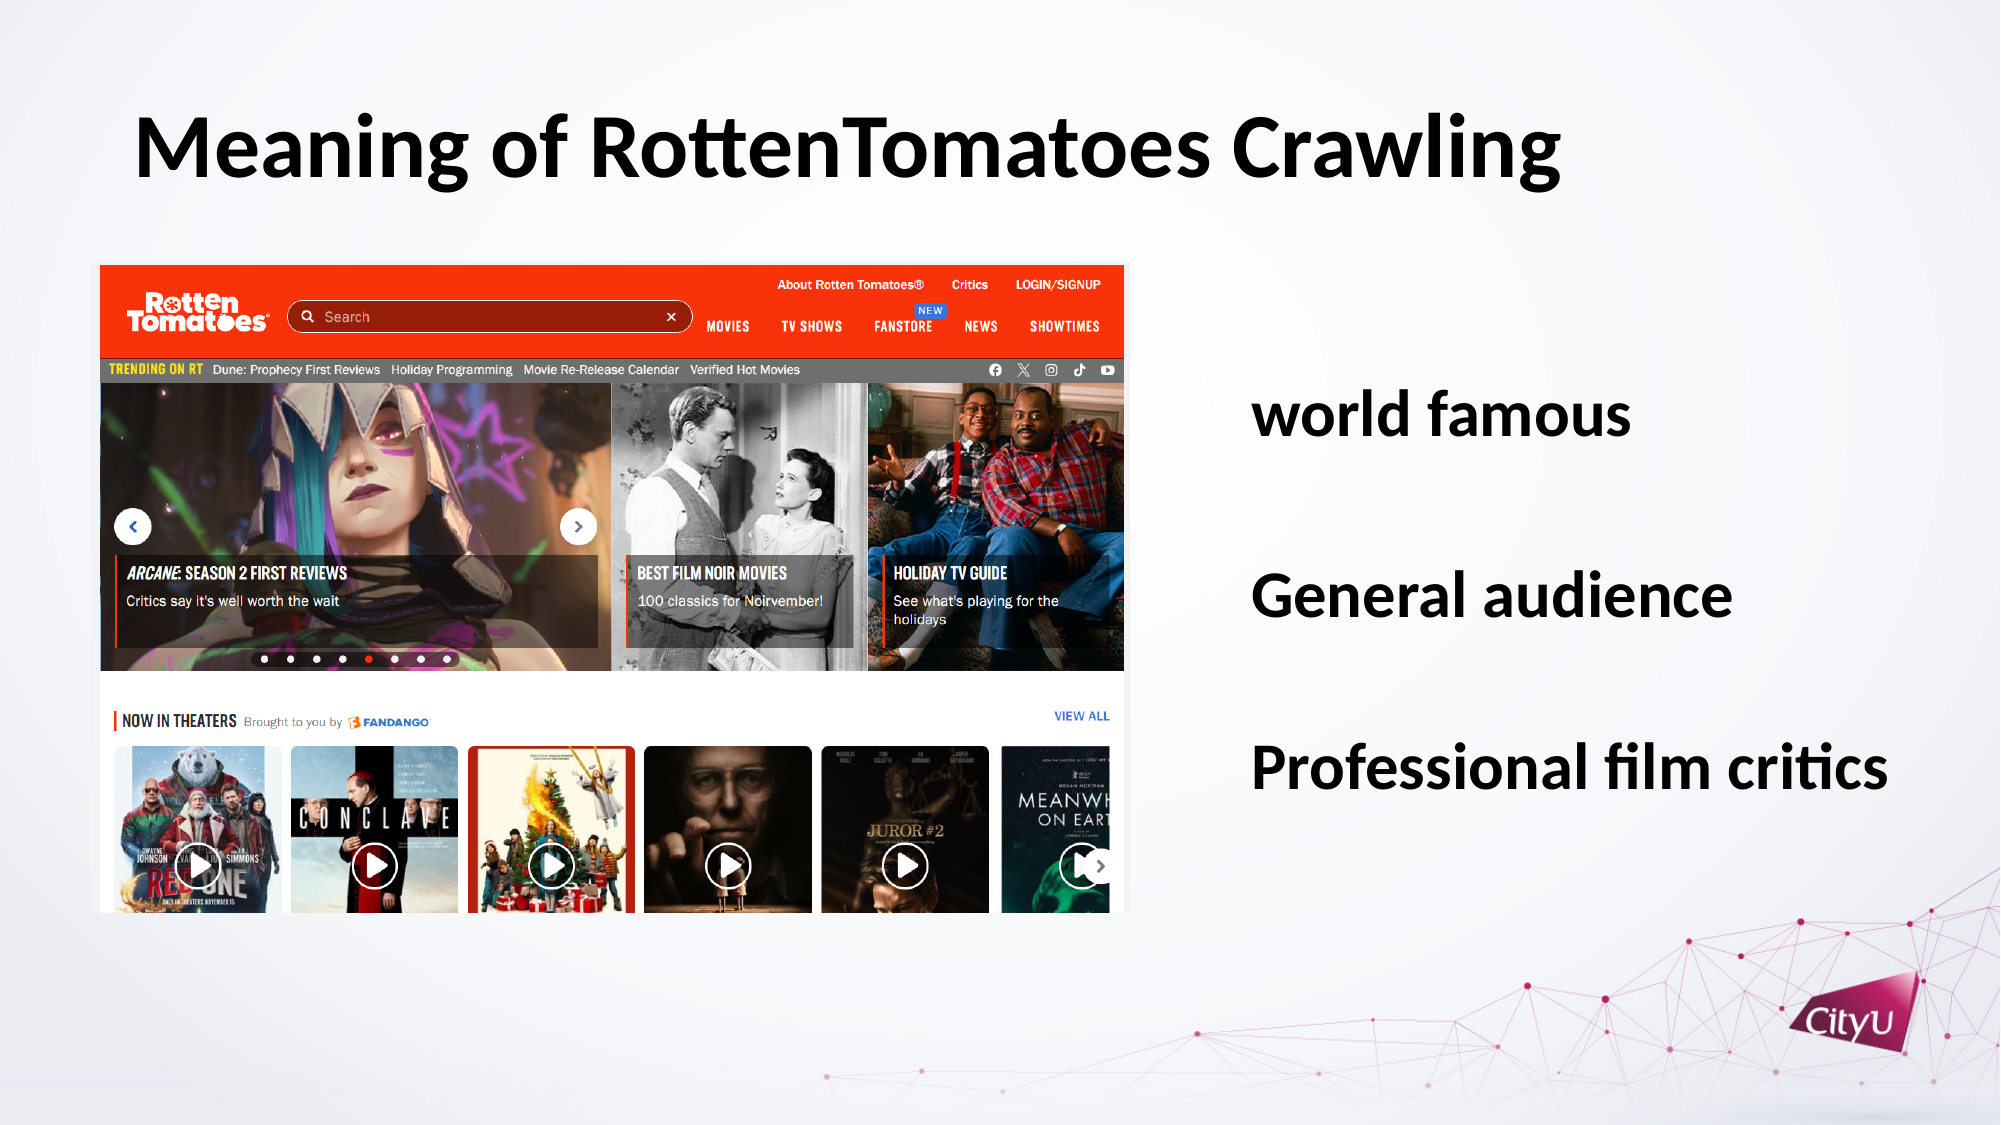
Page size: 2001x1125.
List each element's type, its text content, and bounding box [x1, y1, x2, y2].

text_box Professional film critics [1236, 715, 1965, 811]
text_box Meaning of RottenTomatoes Crawling [43, 78, 1756, 213]
text_box General audience [1236, 543, 1863, 639]
picture [0, 0, 2001, 1125]
text_box world famous [1236, 362, 1674, 457]
